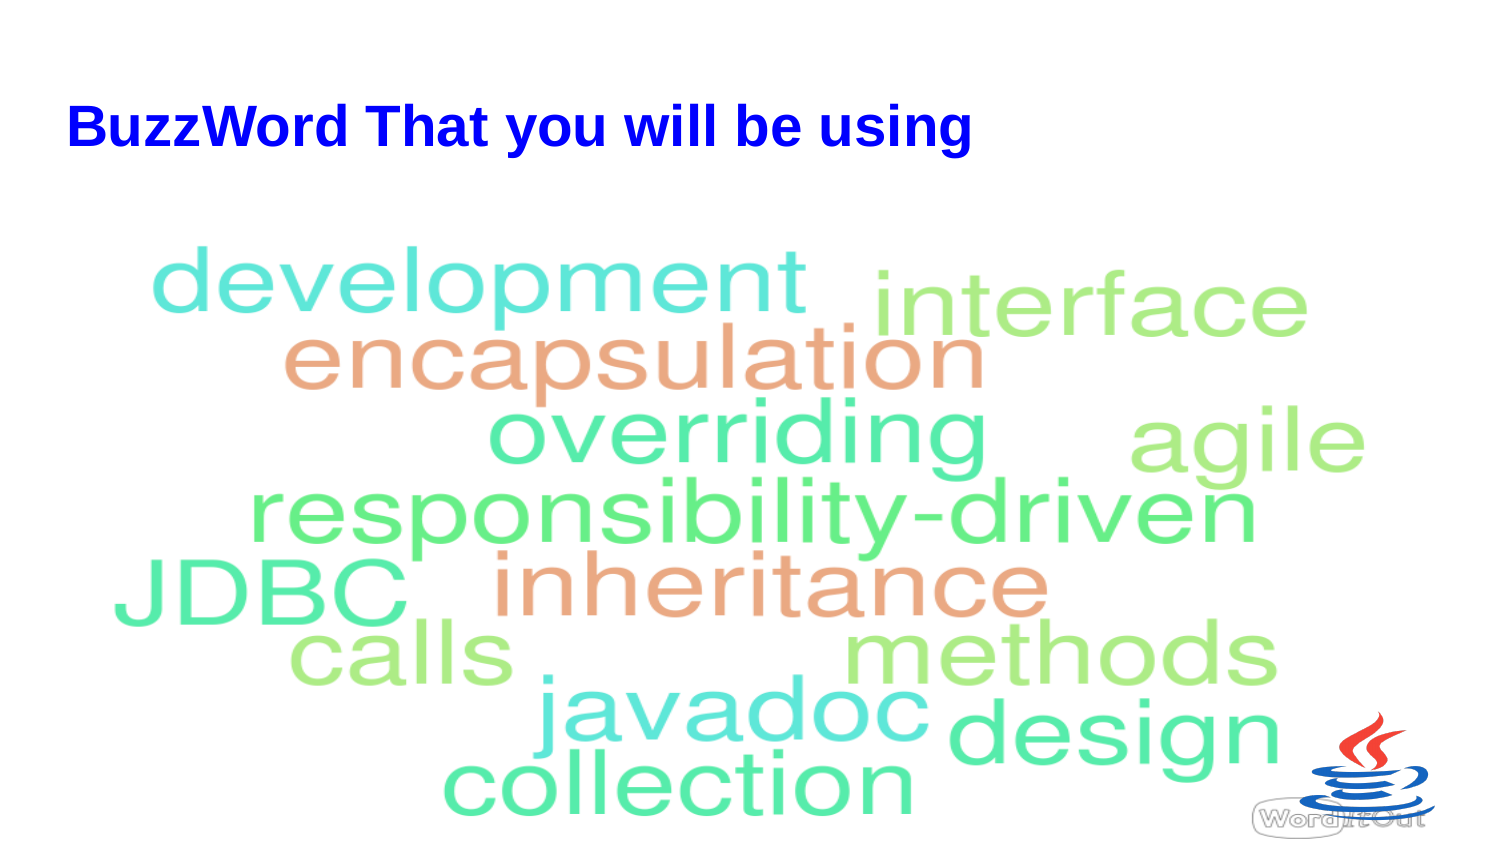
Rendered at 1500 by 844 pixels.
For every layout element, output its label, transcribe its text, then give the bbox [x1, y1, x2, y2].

picture [68, 188, 1475, 844]
title BuzzWord That you will be using [51, 72, 1449, 167]
